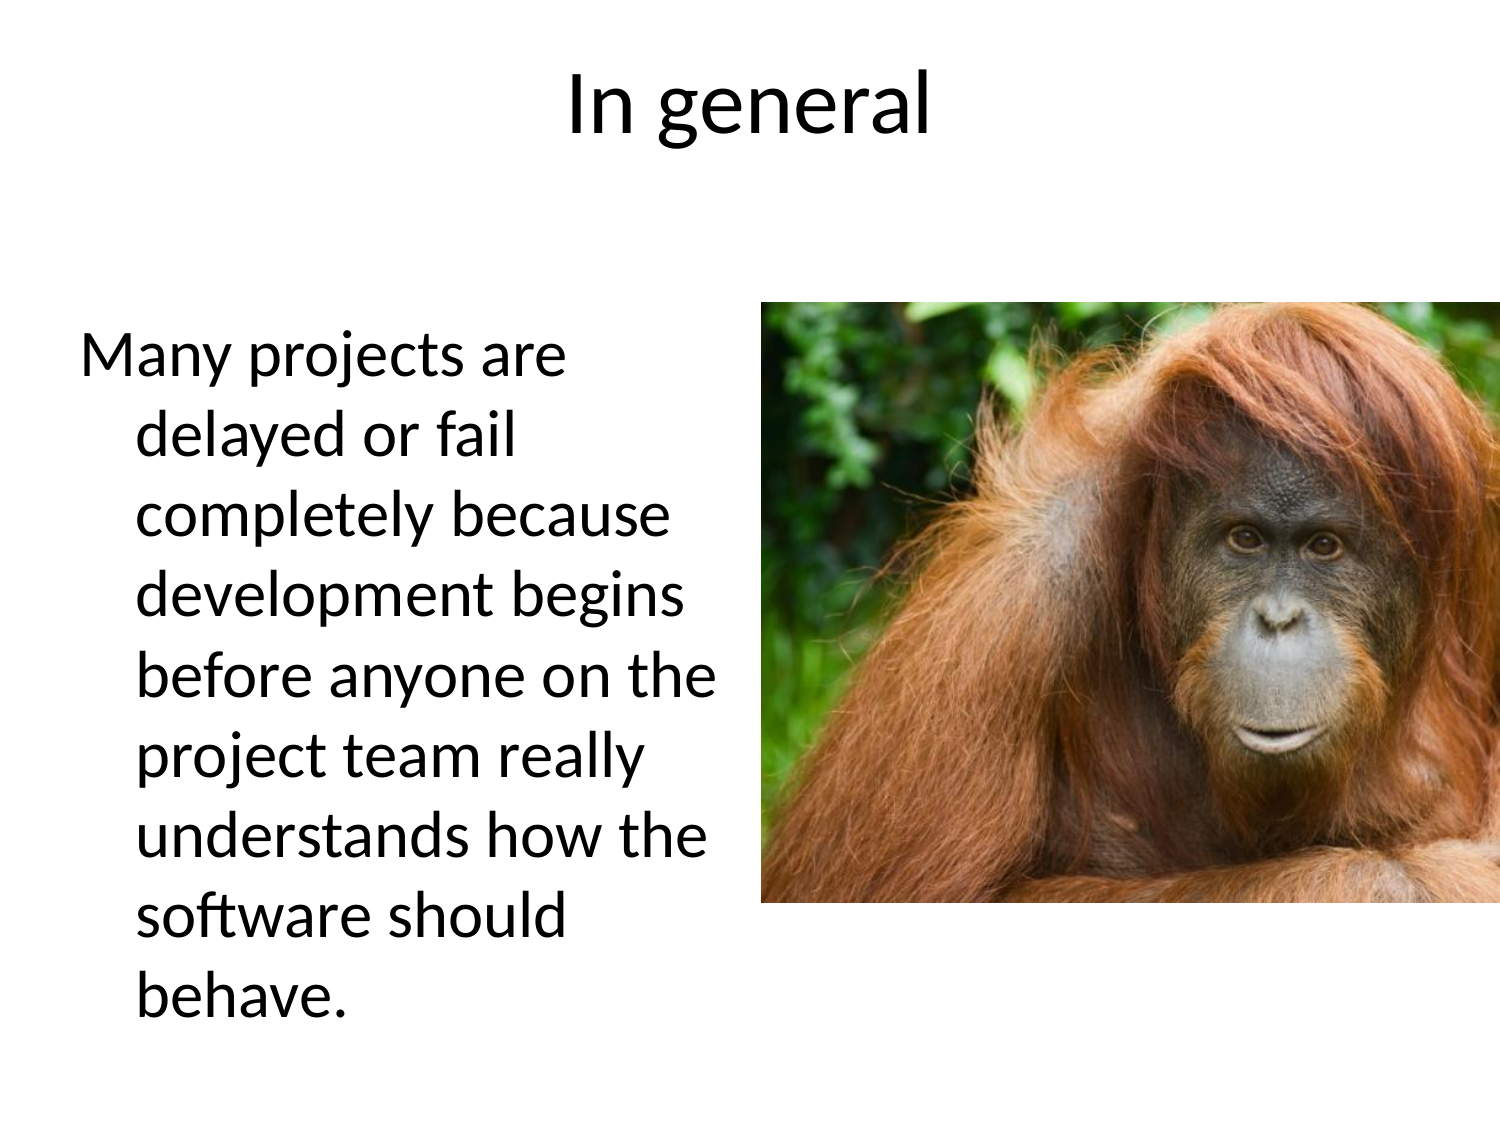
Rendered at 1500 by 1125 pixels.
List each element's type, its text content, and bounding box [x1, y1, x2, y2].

text_box Many projects are delayed or fail completely because development begins before anyone on the project team really understands how the software should behave. [64, 302, 762, 1078]
title In general [75, 45, 1425, 149]
picture [761, 302, 1500, 903]
